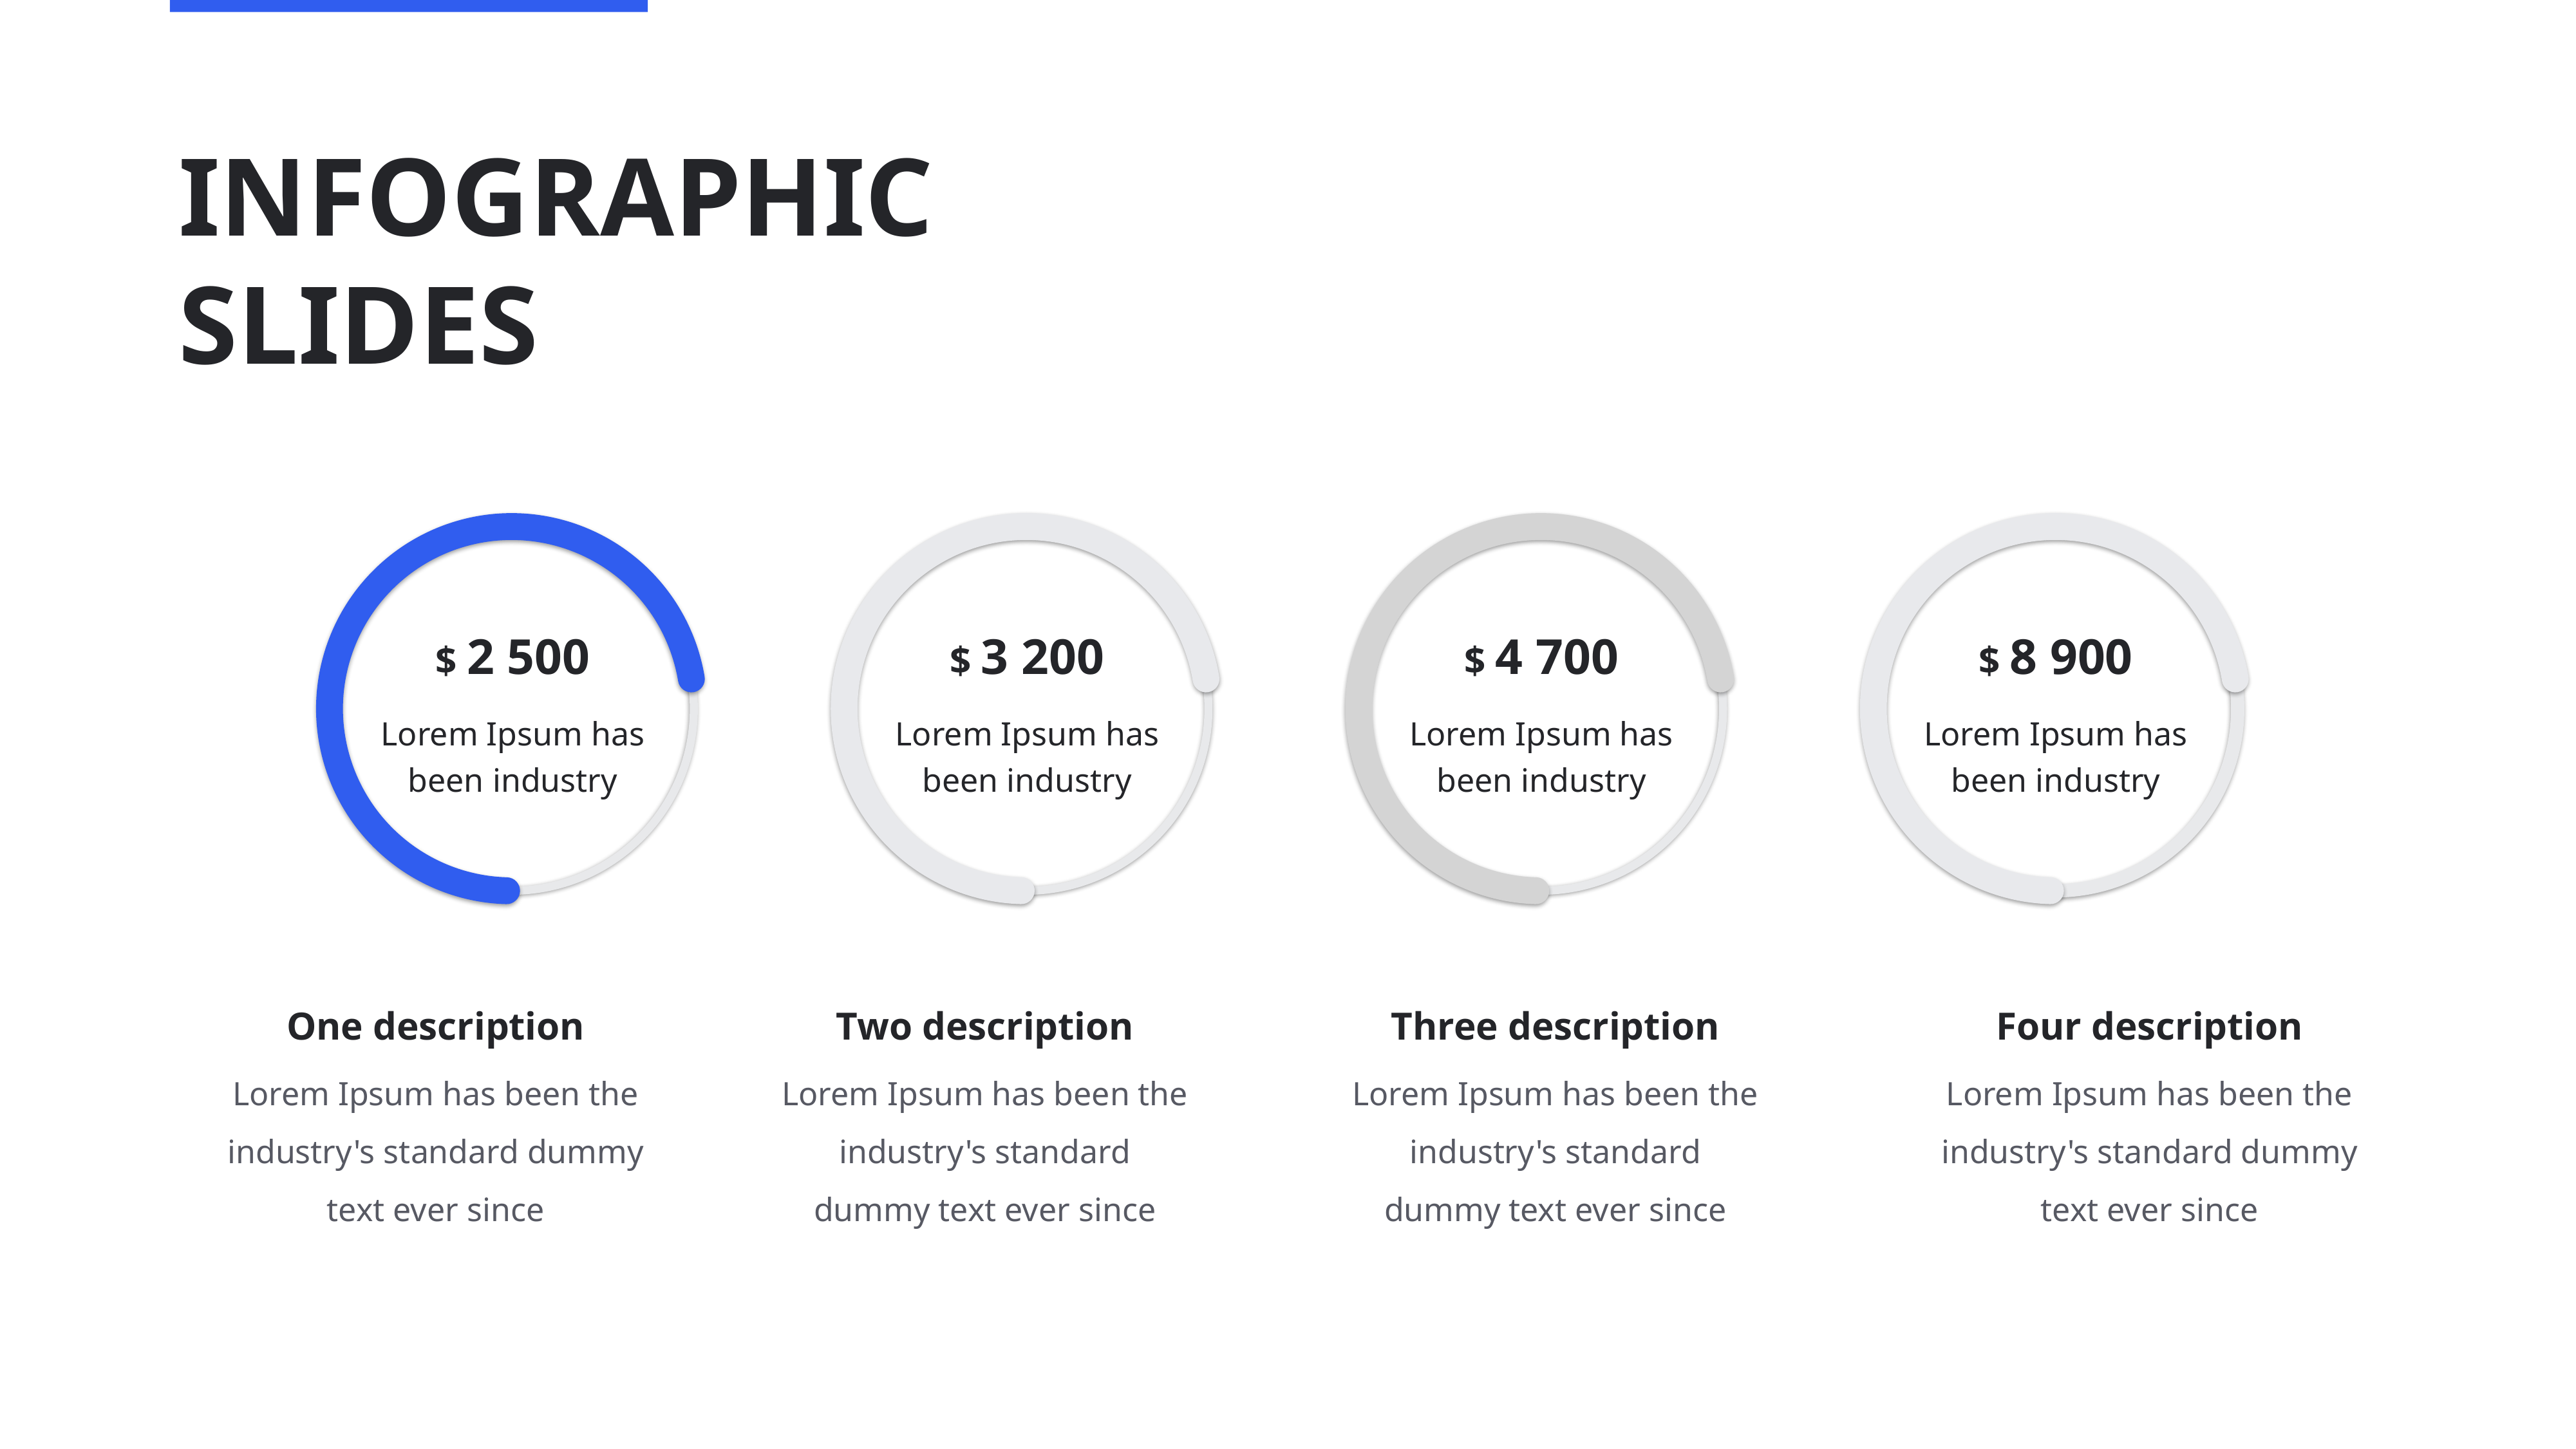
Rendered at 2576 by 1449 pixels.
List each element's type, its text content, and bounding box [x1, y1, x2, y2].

text_box Two description Lorem Ipsum has been the industry's standard dummy text ever since [770, 975, 1199, 1250]
title INFOGRAPHIC SLIDES [169, 123, 2408, 258]
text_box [1873, 526, 2238, 892]
text_box Three description Lorem Ipsum has been the industry's standard dummy text ever since [1340, 975, 1770, 1250]
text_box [329, 526, 694, 892]
list One description Lorem Ipsum has been the industry's standard dummy text ever since [215, 975, 656, 1272]
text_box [1359, 526, 1724, 892]
text_box Four description Lorem Ipsum has been the industry's standard dummy text ever since [1913, 975, 2385, 1250]
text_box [843, 526, 1209, 892]
